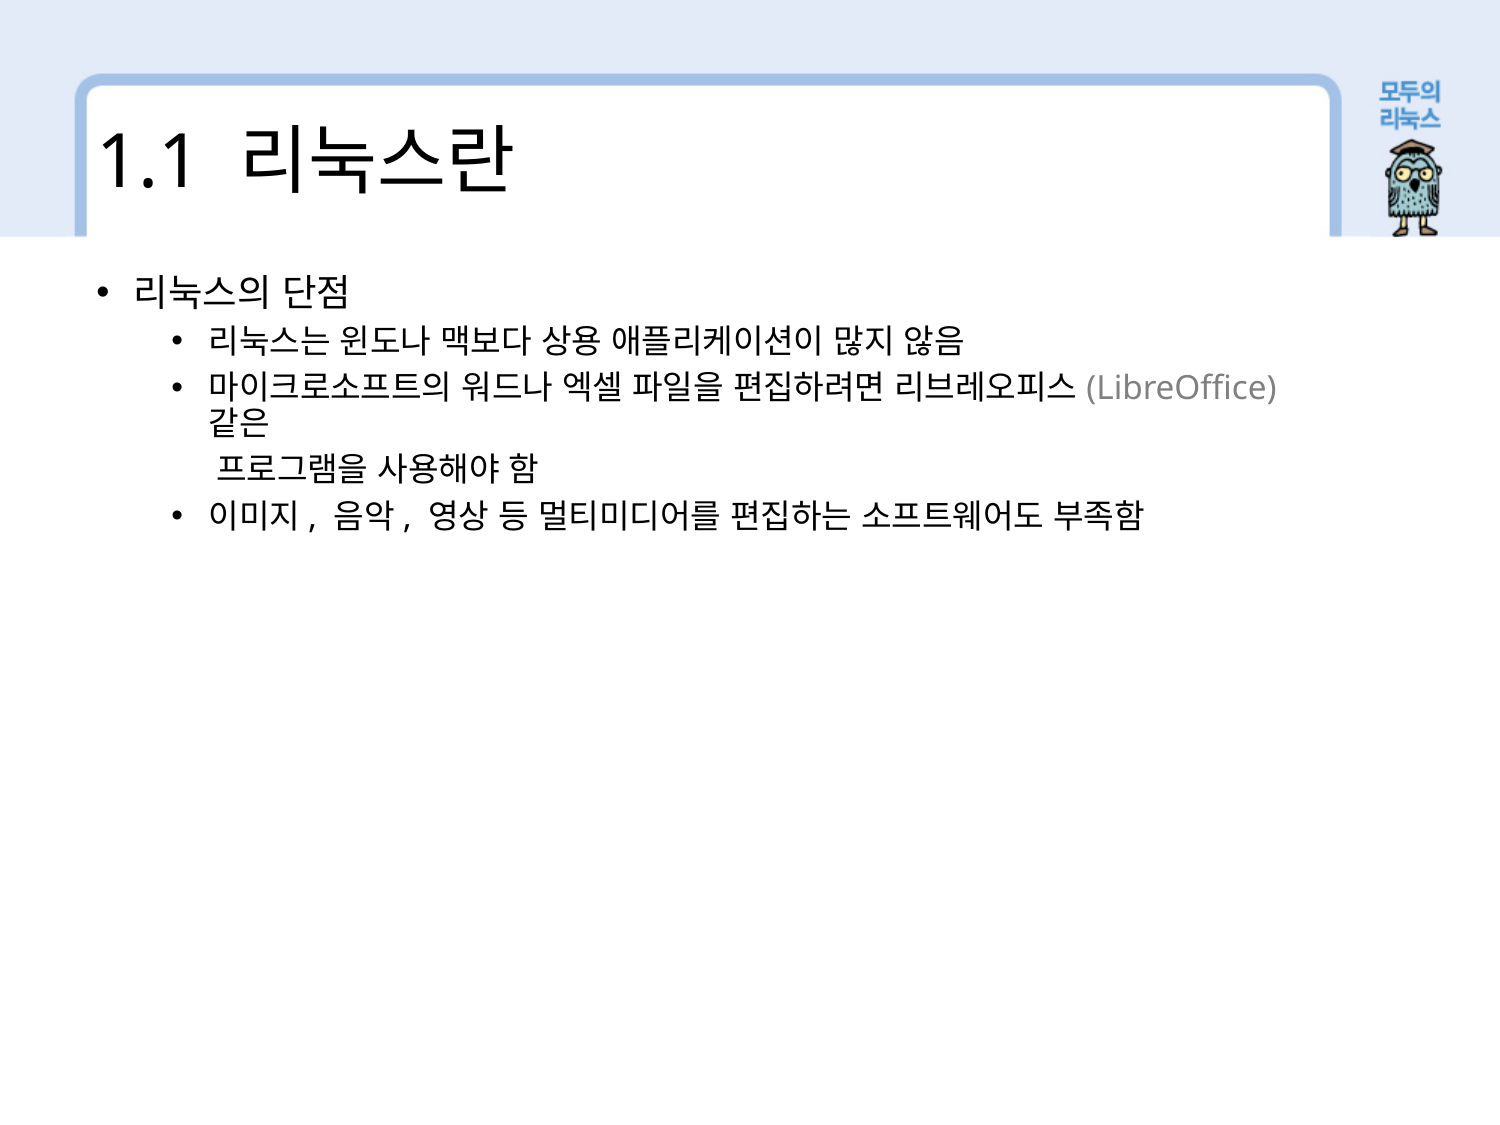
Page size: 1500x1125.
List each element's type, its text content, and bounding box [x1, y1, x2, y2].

picture [0, 0, 1500, 1125]
text_box 리눅스의 단점 리눅스는 윈도나 맥보다 상용 애플리케이션이 많지 않음 마이크로소프트의 워드나 엑셀 파일을 편집하려면 리브레오피스(LibreOffice) 같은 프로그램을 사용해야 함 이미지, 음악, 영상 등 멀티미디어를 편집하는 소프트웨어도 부족함 [81, 266, 1350, 1024]
text_box 1.1 리눅스란 [81, 115, 1335, 221]
